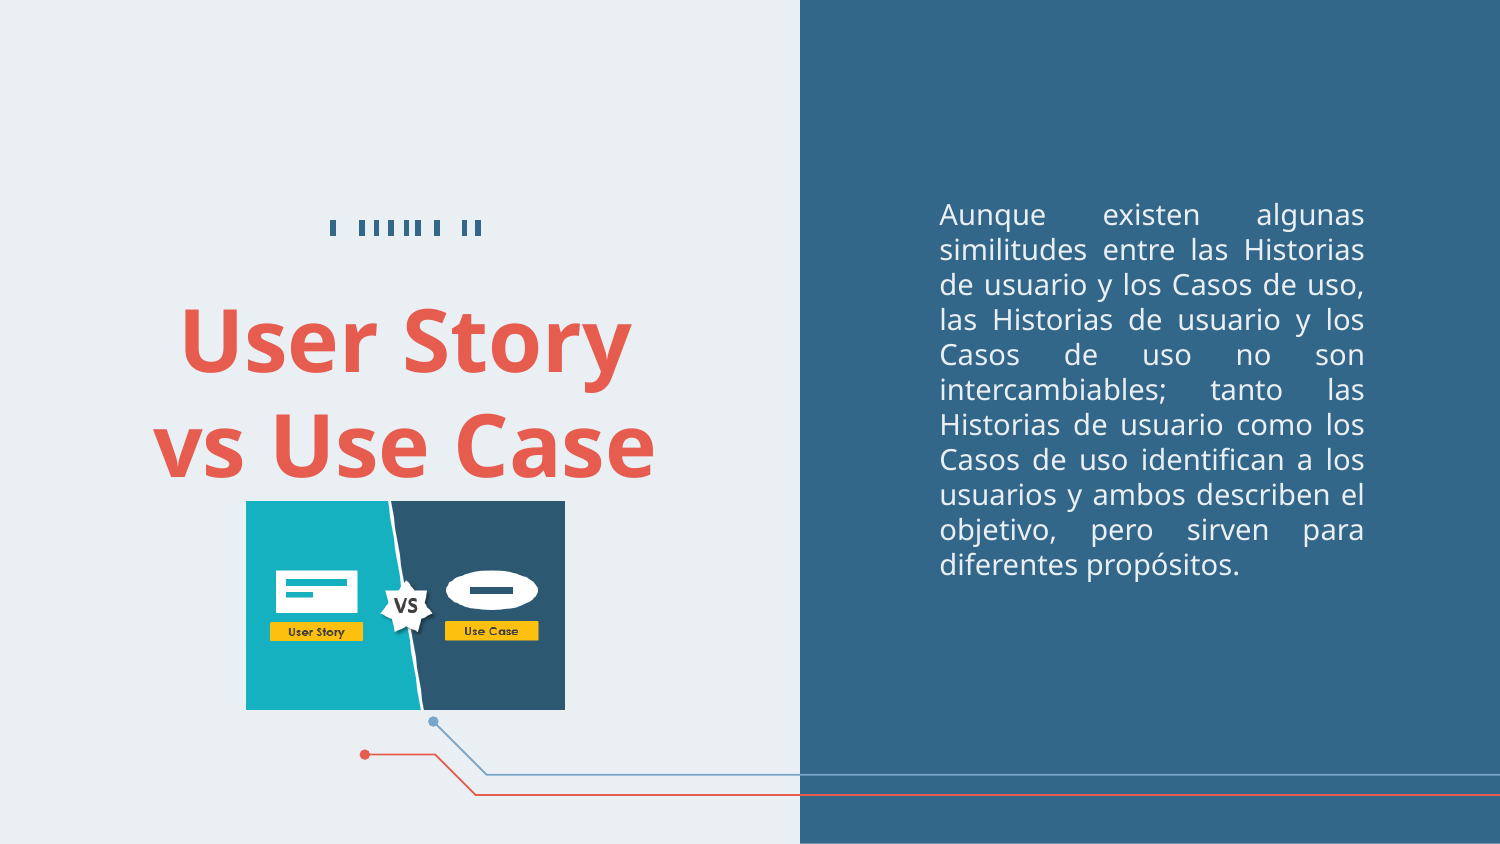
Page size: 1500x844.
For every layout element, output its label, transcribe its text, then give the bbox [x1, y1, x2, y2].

subtitle Aunque existen algunas similitudes entre las Historias de usuario y los Casos de uso, las Historias de usuario y los Casos de uso no son intercambiables; tanto las Historias de usuario como los Casos de uso identifican a los usuarios y ambos describen el objetivo, pero sirven para diferentes propósitos. [924, 128, 1381, 649]
picture [246, 500, 566, 710]
title User Story vs Use Case [134, 293, 677, 510]
